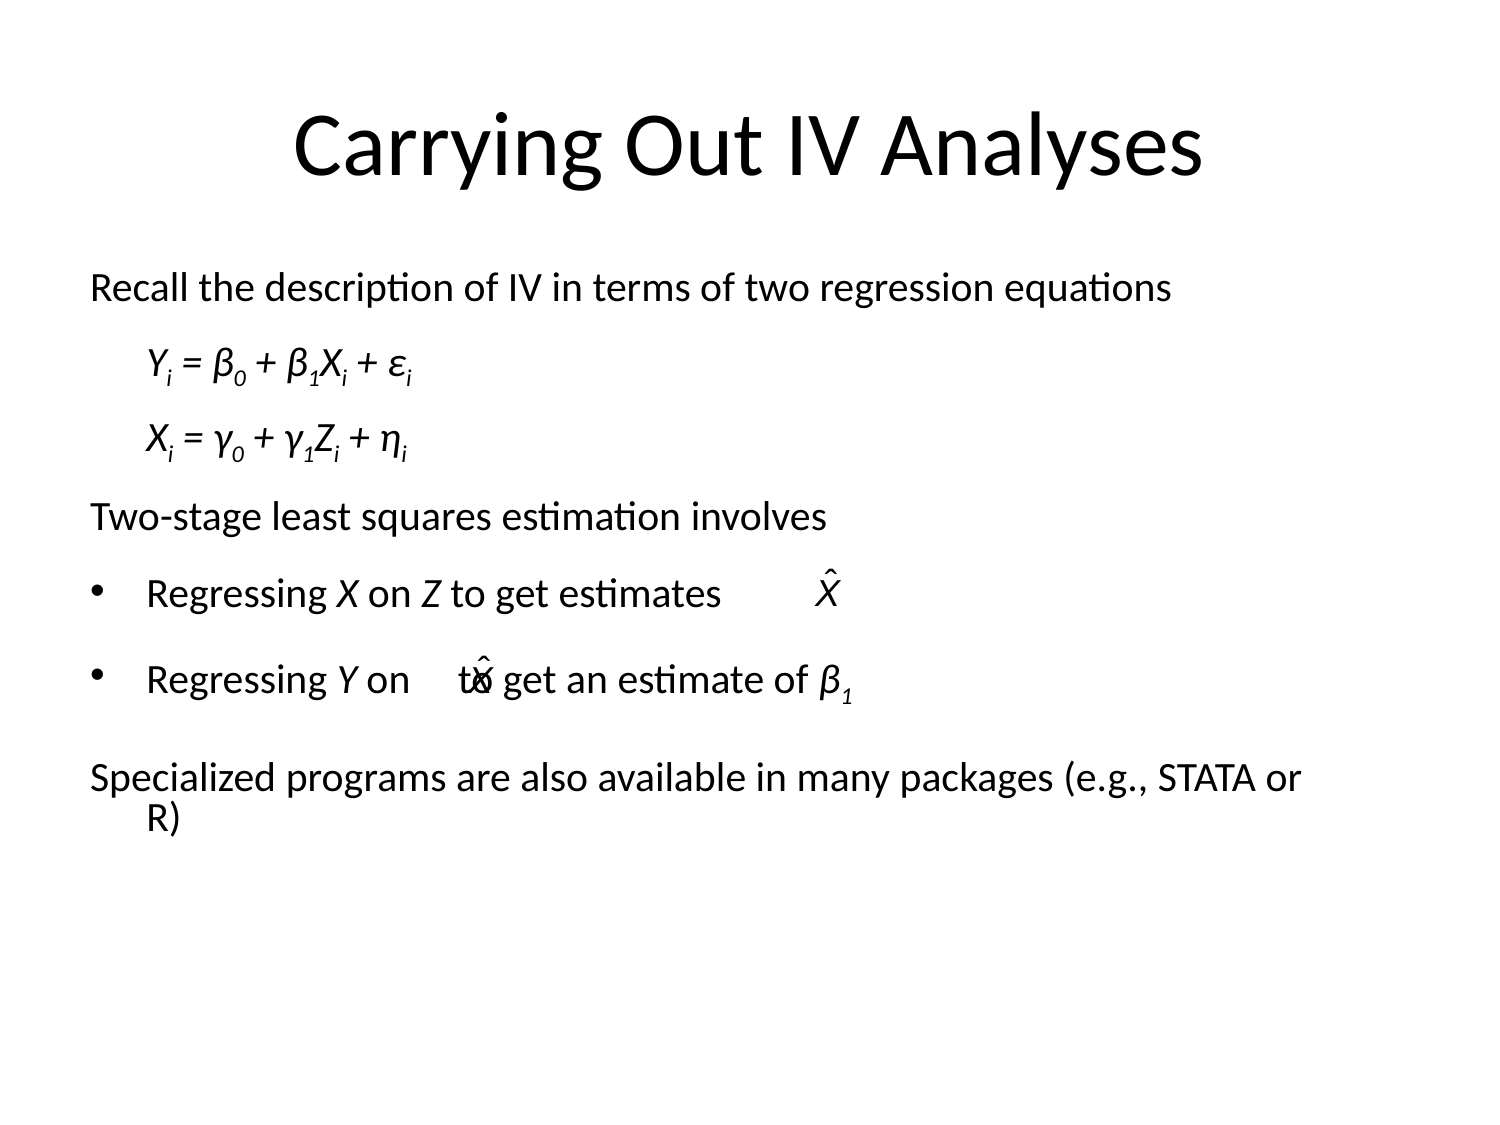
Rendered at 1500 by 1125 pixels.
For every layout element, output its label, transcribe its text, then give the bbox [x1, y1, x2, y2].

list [459, 649, 504, 701]
title Carrying Out IV Analyses [75, 45, 1425, 233]
list Recall the description of IV in terms of two regression equations Yi = β0 + β1Xi + εi Xi = γ0 + γ1Zi + ηi Two-stage least squares estimation involves Regressing X on Z to get estimates Regressing Y on to get an estimate of β1 Specialized programs are also available in many packages (e.g., STATA or R) [75, 262, 1363, 1005]
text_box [806, 562, 851, 613]
